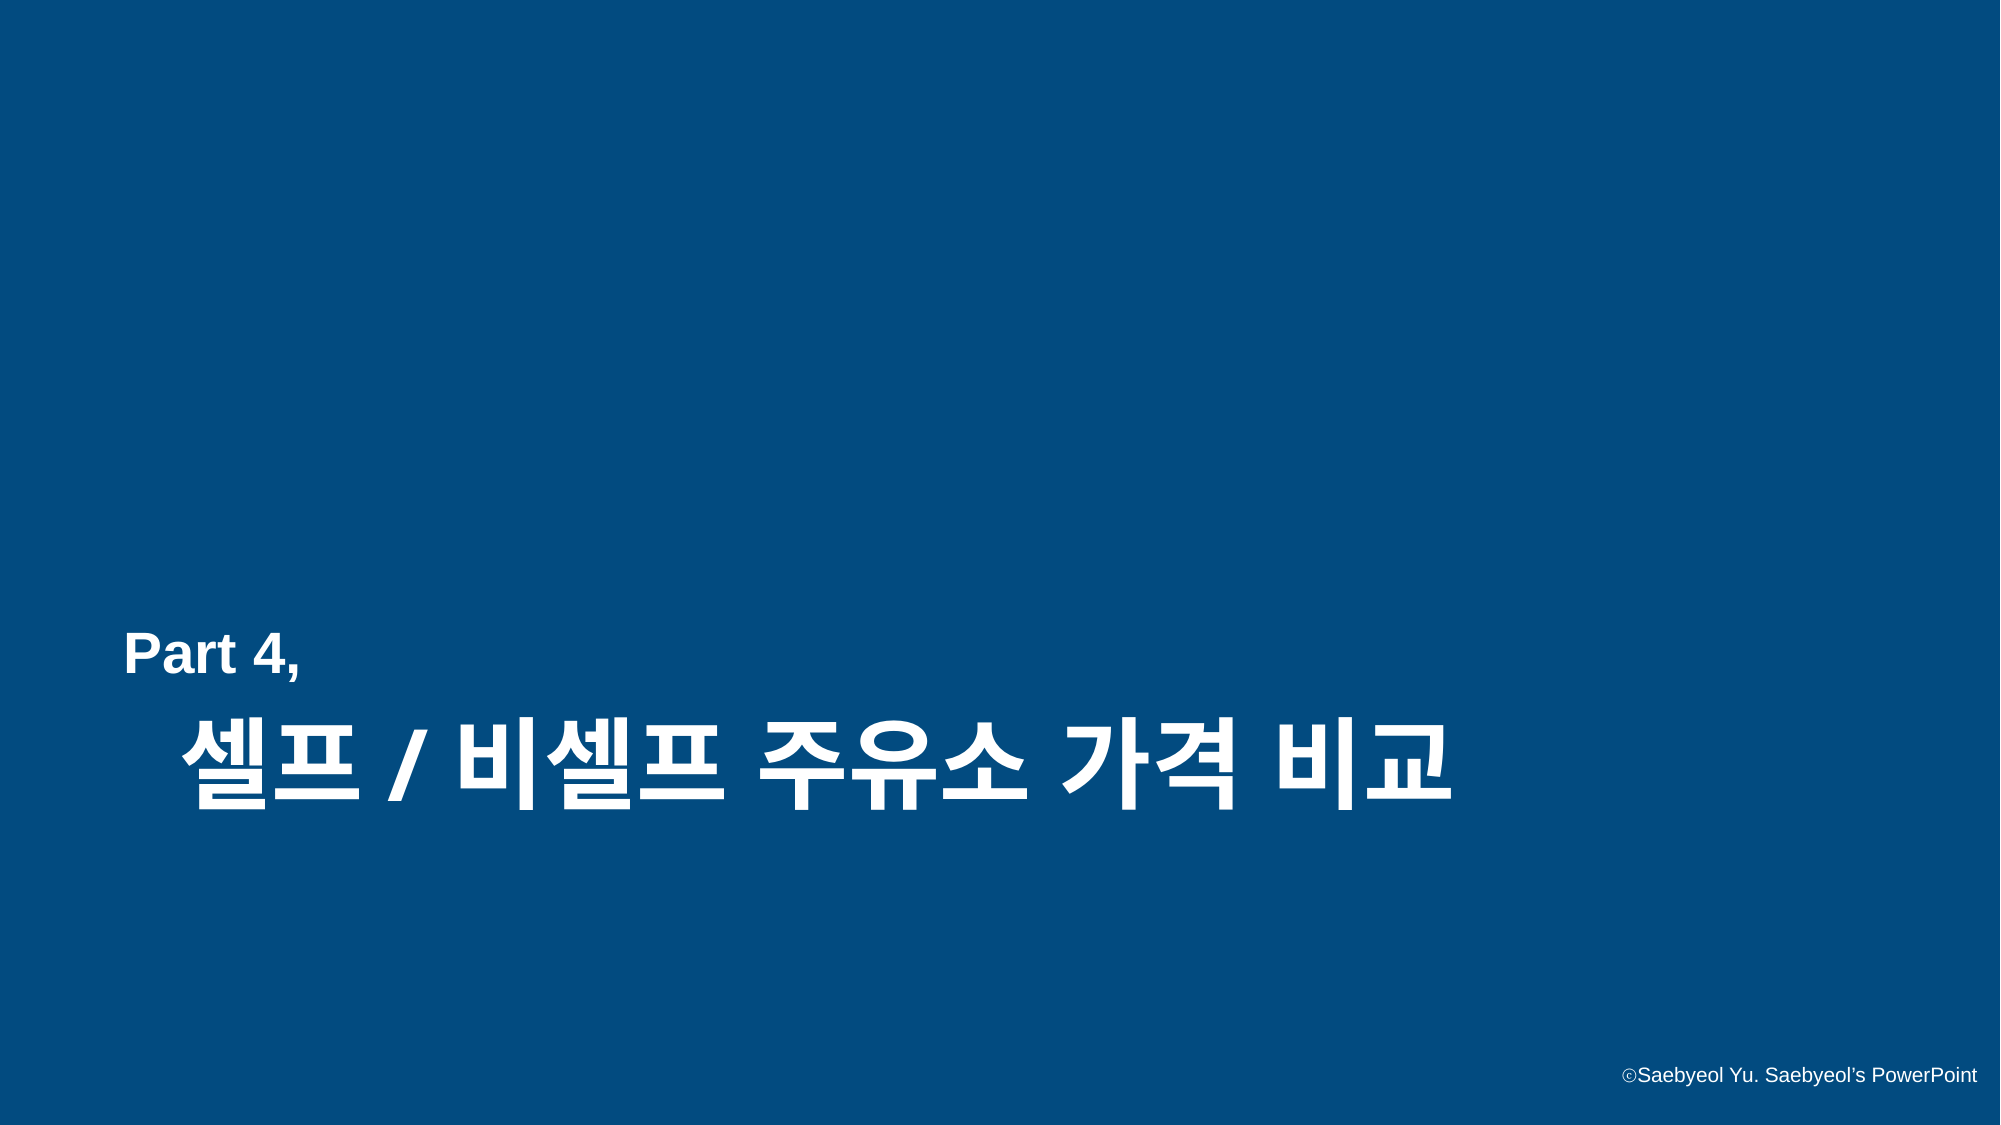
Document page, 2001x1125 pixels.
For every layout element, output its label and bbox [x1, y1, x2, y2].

text_box [69, 568, 1446, 1061]
